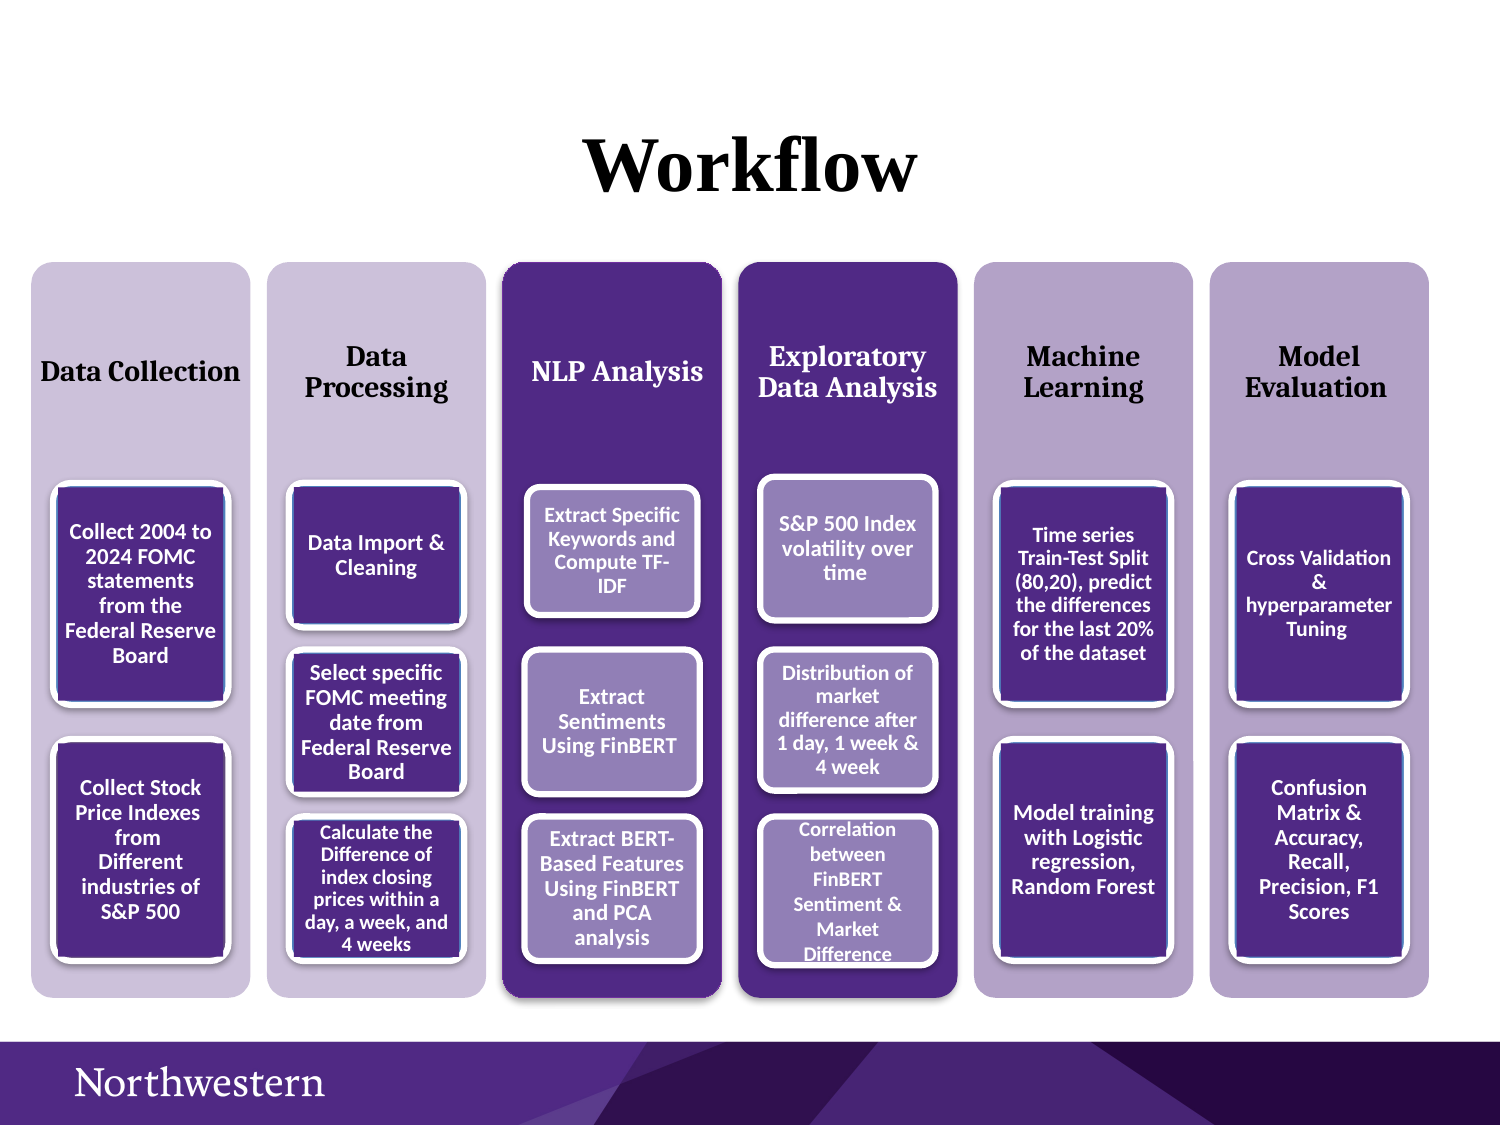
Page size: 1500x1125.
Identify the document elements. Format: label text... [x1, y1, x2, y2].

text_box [30, 261, 1430, 999]
picture [0, 0, 1500, 1125]
title Workflow [51, 97, 1449, 223]
